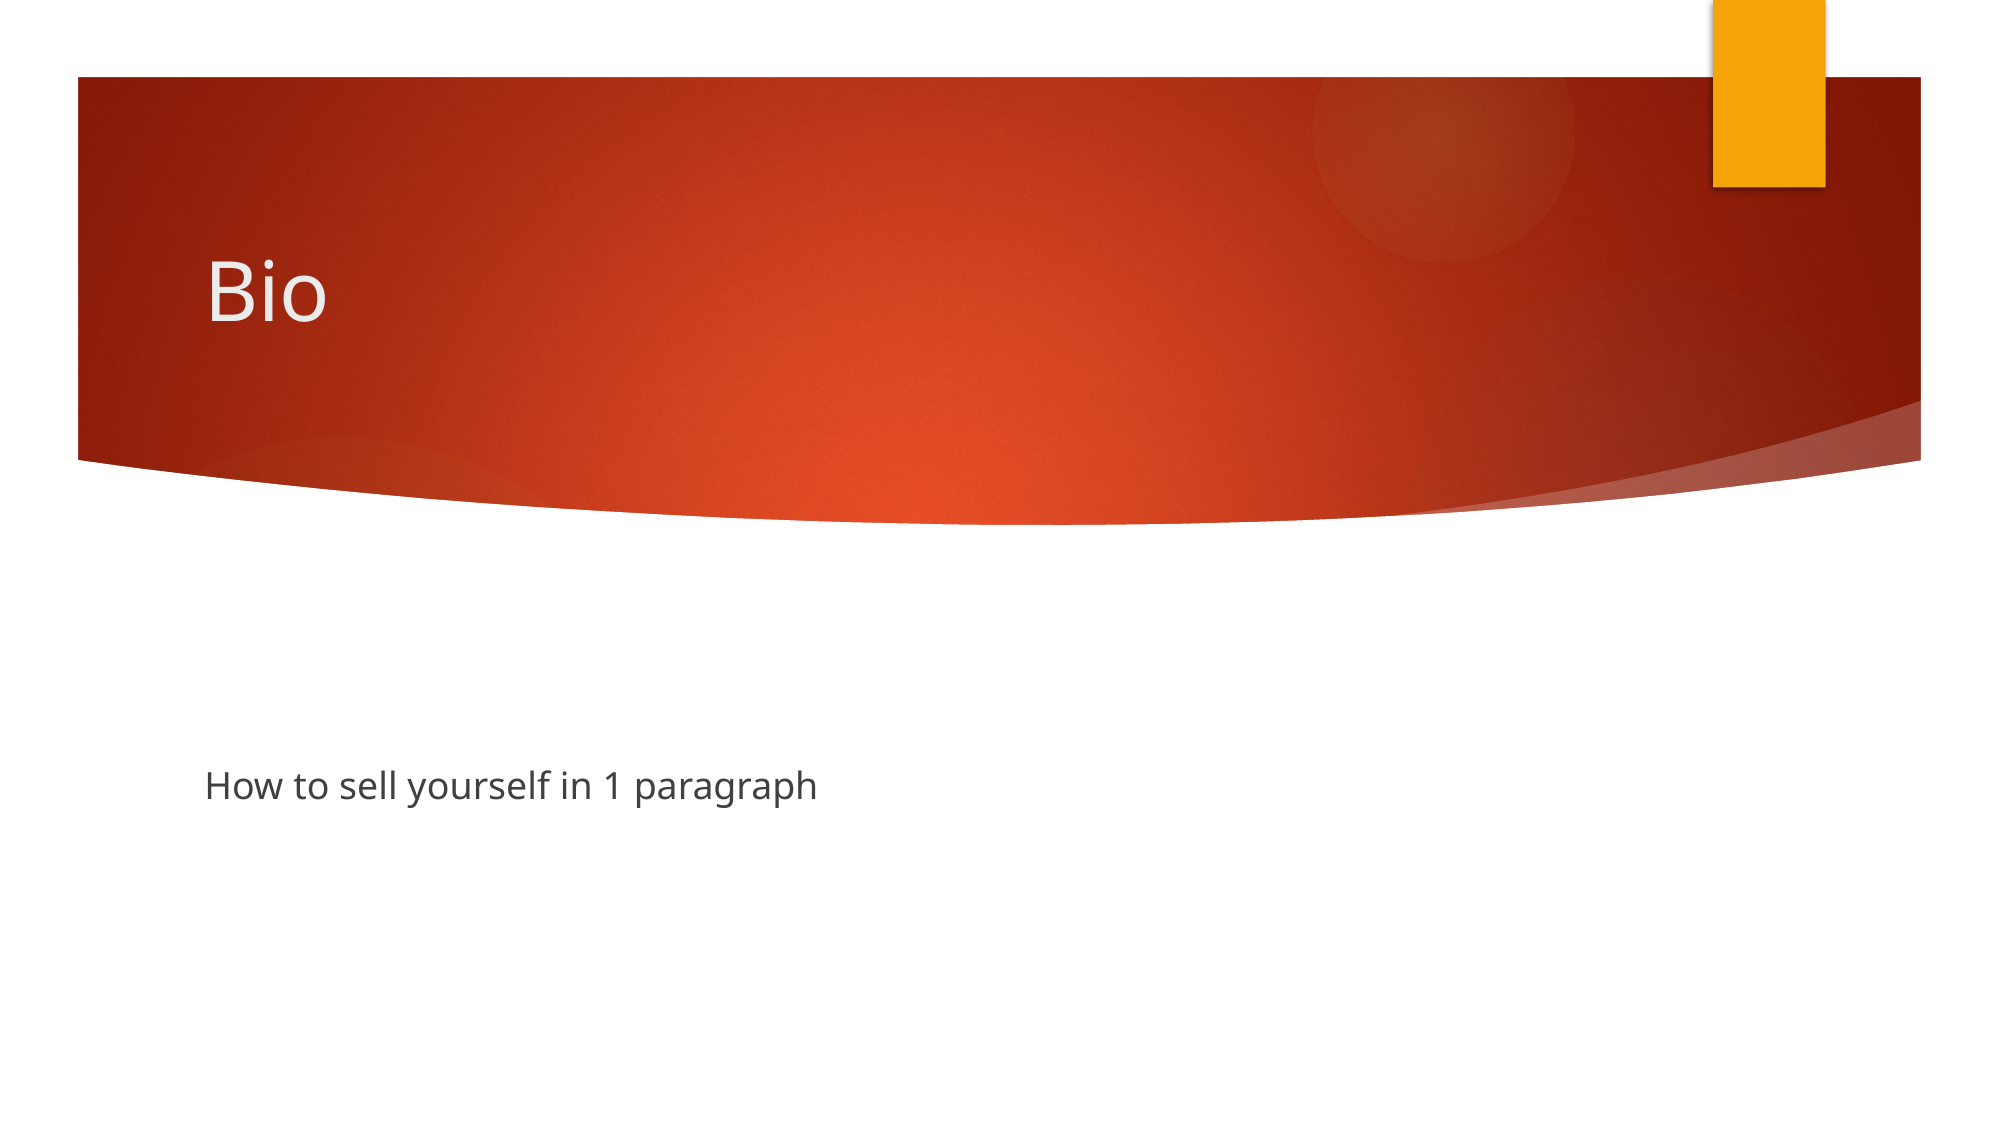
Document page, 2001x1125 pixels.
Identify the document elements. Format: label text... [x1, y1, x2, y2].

list How to sell yourself in 1 paragraph [189, 581, 1638, 988]
title Bio [189, 174, 1638, 401]
